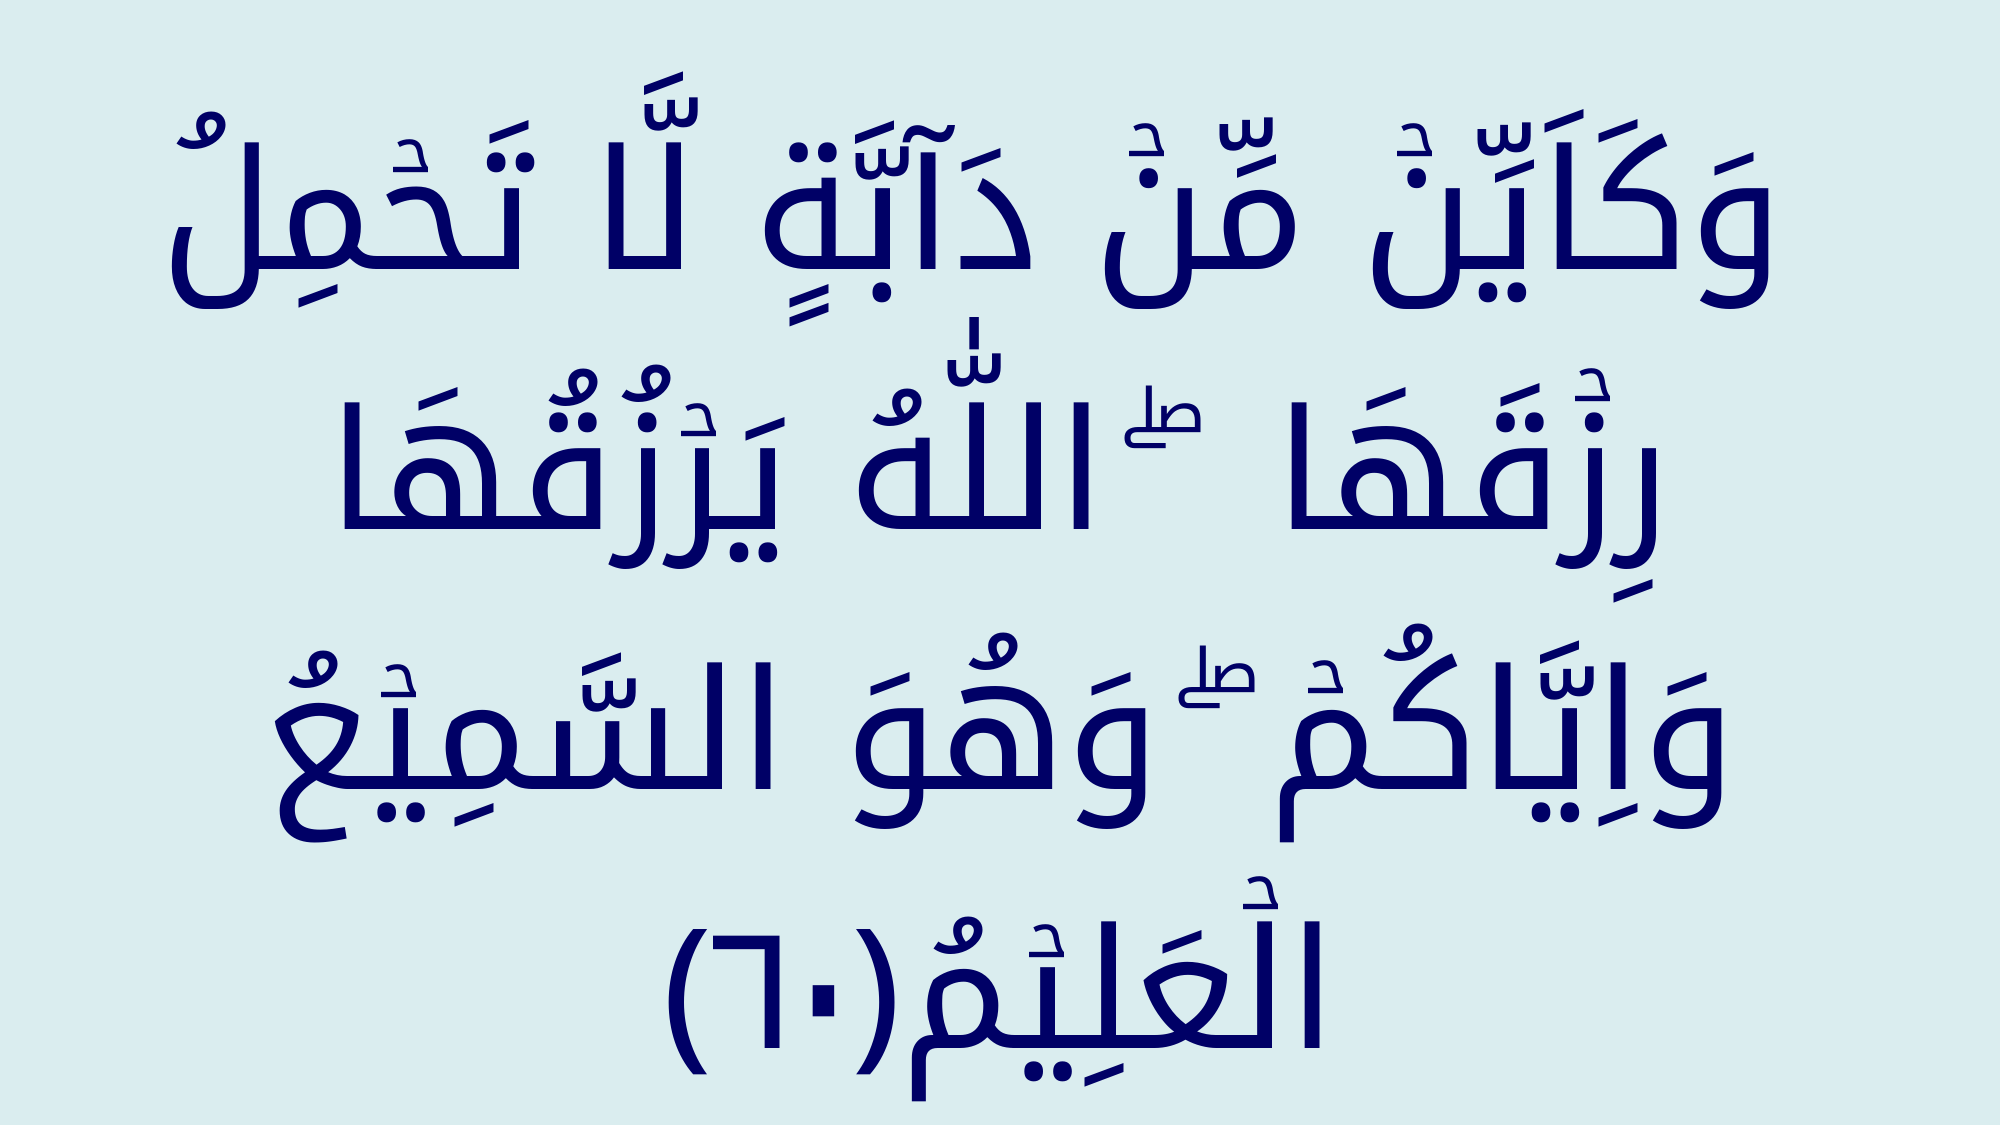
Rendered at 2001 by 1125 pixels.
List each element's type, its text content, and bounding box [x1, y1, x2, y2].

list وَكَاَيِّنۡ مِّنۡ دَآبَّةٍ لَّا تَحۡمِلُ رِزۡقَهَا ۖ اللّٰهُ يَرۡزُقُهَا وَاِيَّاكُمۡ‌‌ ۖ وَهُوَ السَّمِيۡعُ الۡعَلِيۡمُ‏﴿﻿۶۰﻿﴾ [99, 90, 1900, 1035]
